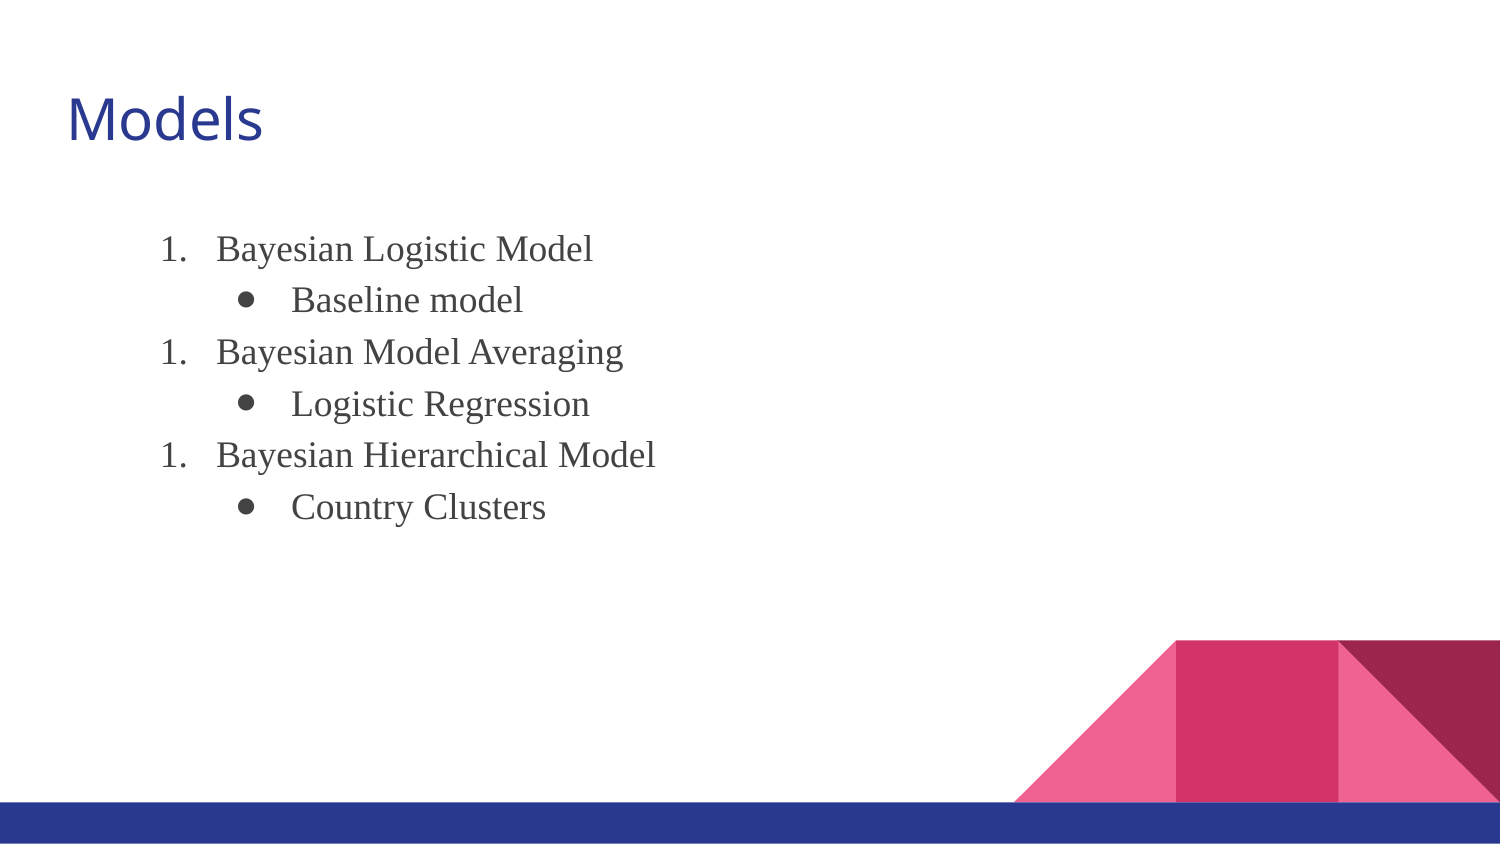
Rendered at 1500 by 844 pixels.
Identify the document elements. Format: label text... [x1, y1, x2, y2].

title Models [51, 67, 1449, 167]
list Bayesian Logistic Model Baseline model Bayesian Model Averaging Logistic Regression Bayesian Hierarchical Model Country Clusters [51, 201, 1449, 750]
